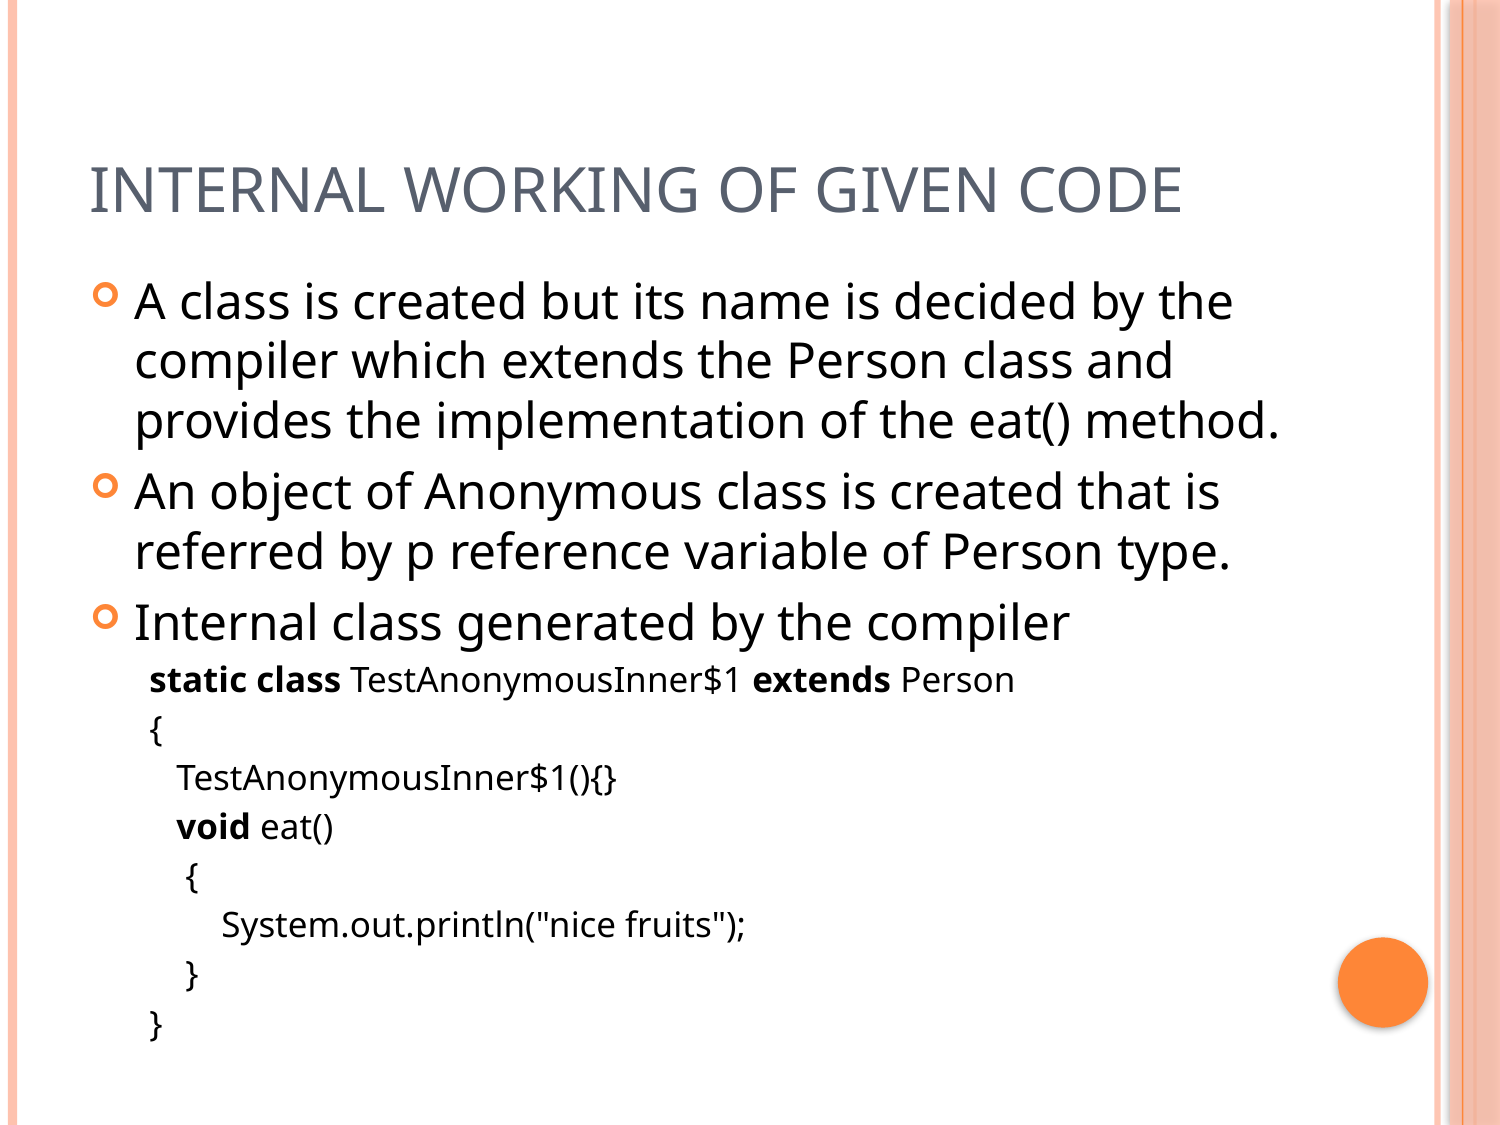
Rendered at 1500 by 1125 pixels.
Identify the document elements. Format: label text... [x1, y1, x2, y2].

list A class is created but its name is decided by the compiler which extends the Person class and provides the implementation of the eat() method. An object of Anonymous class is created that is referred by p reference variable of Person type. Internal class generated by the compiler static class TestAnonymousInner$1 extends Person { TestAnonymousInner$1(){} void eat() { System.out.println("nice fruits"); } } [75, 262, 1300, 1062]
title Internal working of given code [75, 45, 1300, 233]
